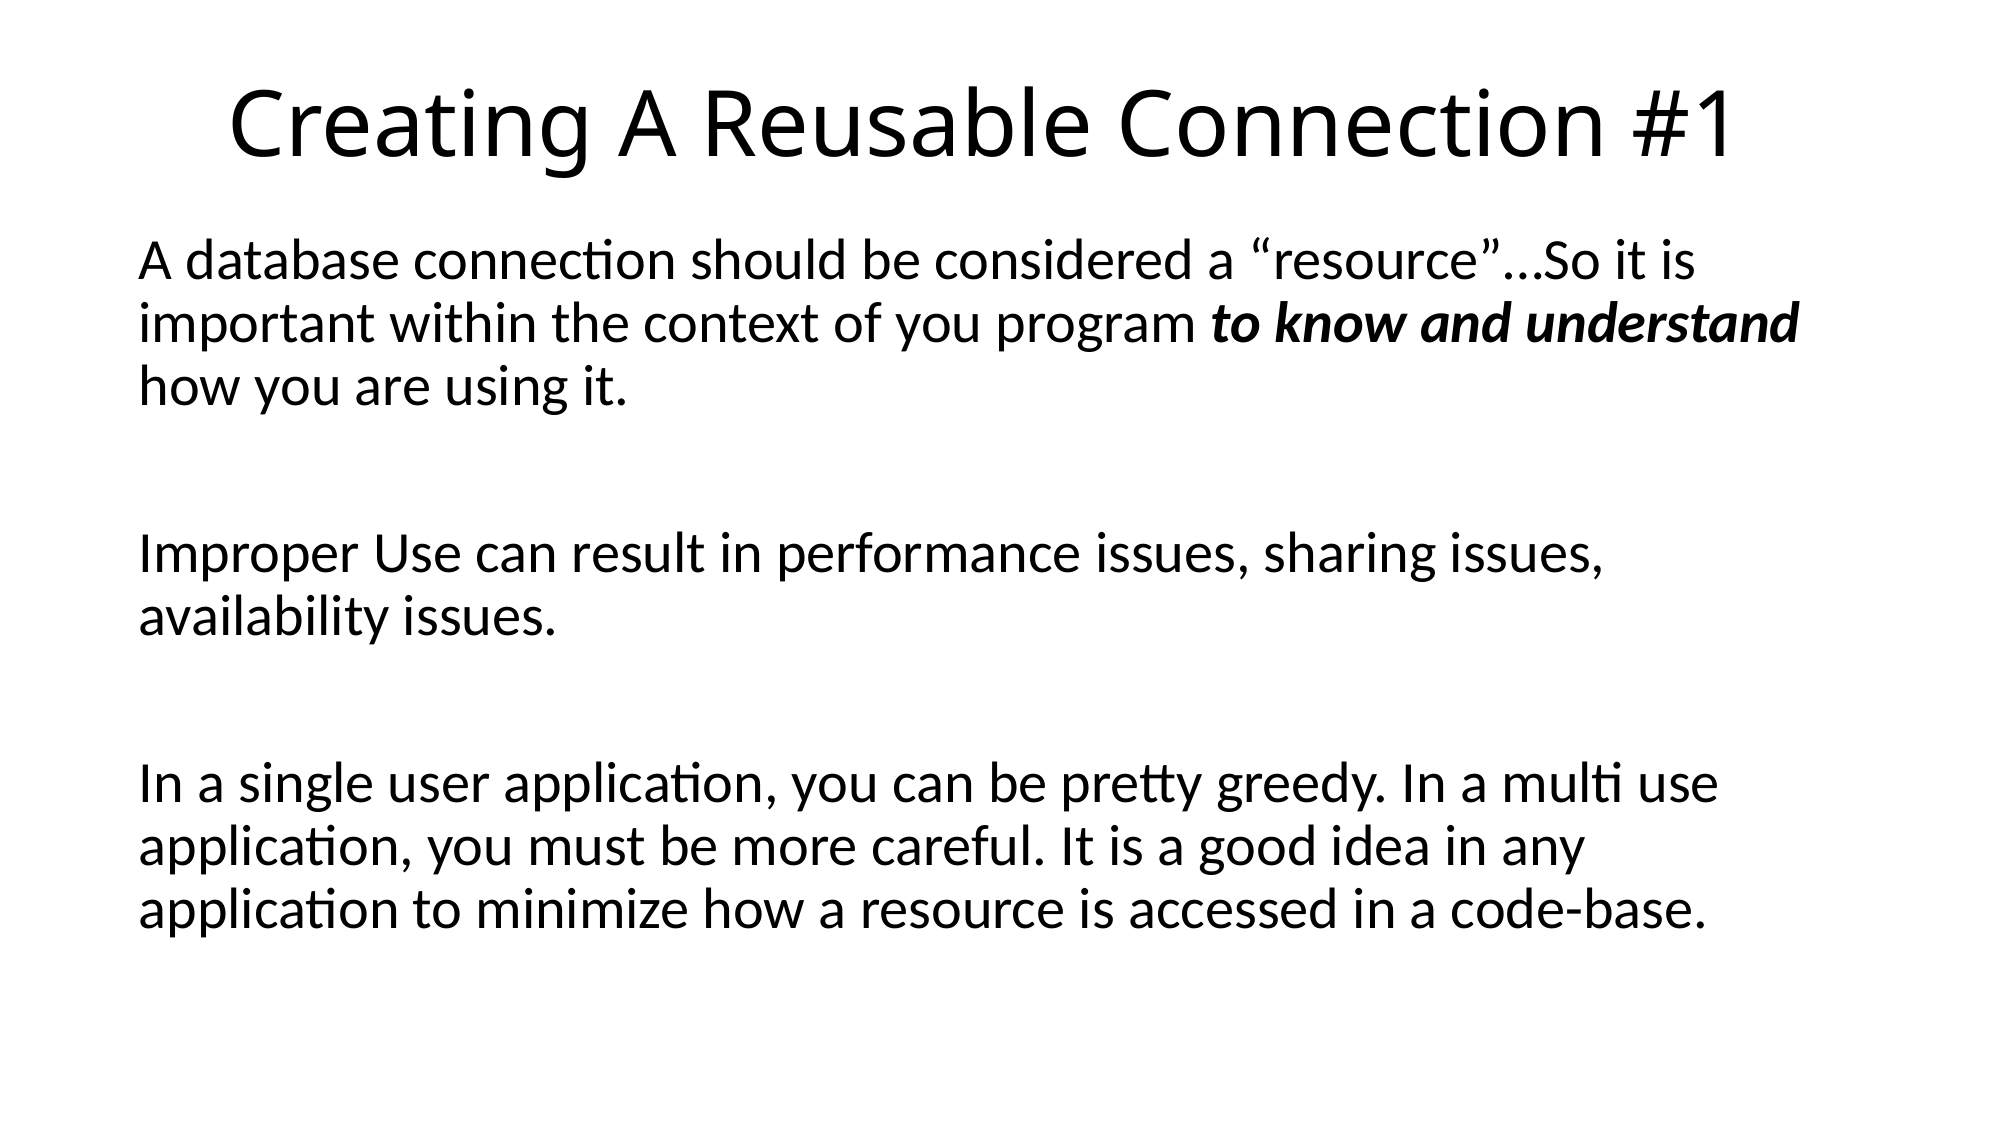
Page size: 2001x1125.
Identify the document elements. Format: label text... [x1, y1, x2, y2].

title Creating A Reusable Connection #1 [123, 18, 1849, 221]
list A database connection should be considered a “resource”…So it is important within the context of you program to know and understand how you are using it. Improper Use can result in performance issues, sharing issues, availability issues. In a single user application, you can be pretty greedy. In a multi use application, you must be more careful. It is a good idea in any application to minimize how a resource is accessed in a code-base. [123, 221, 1849, 1107]
